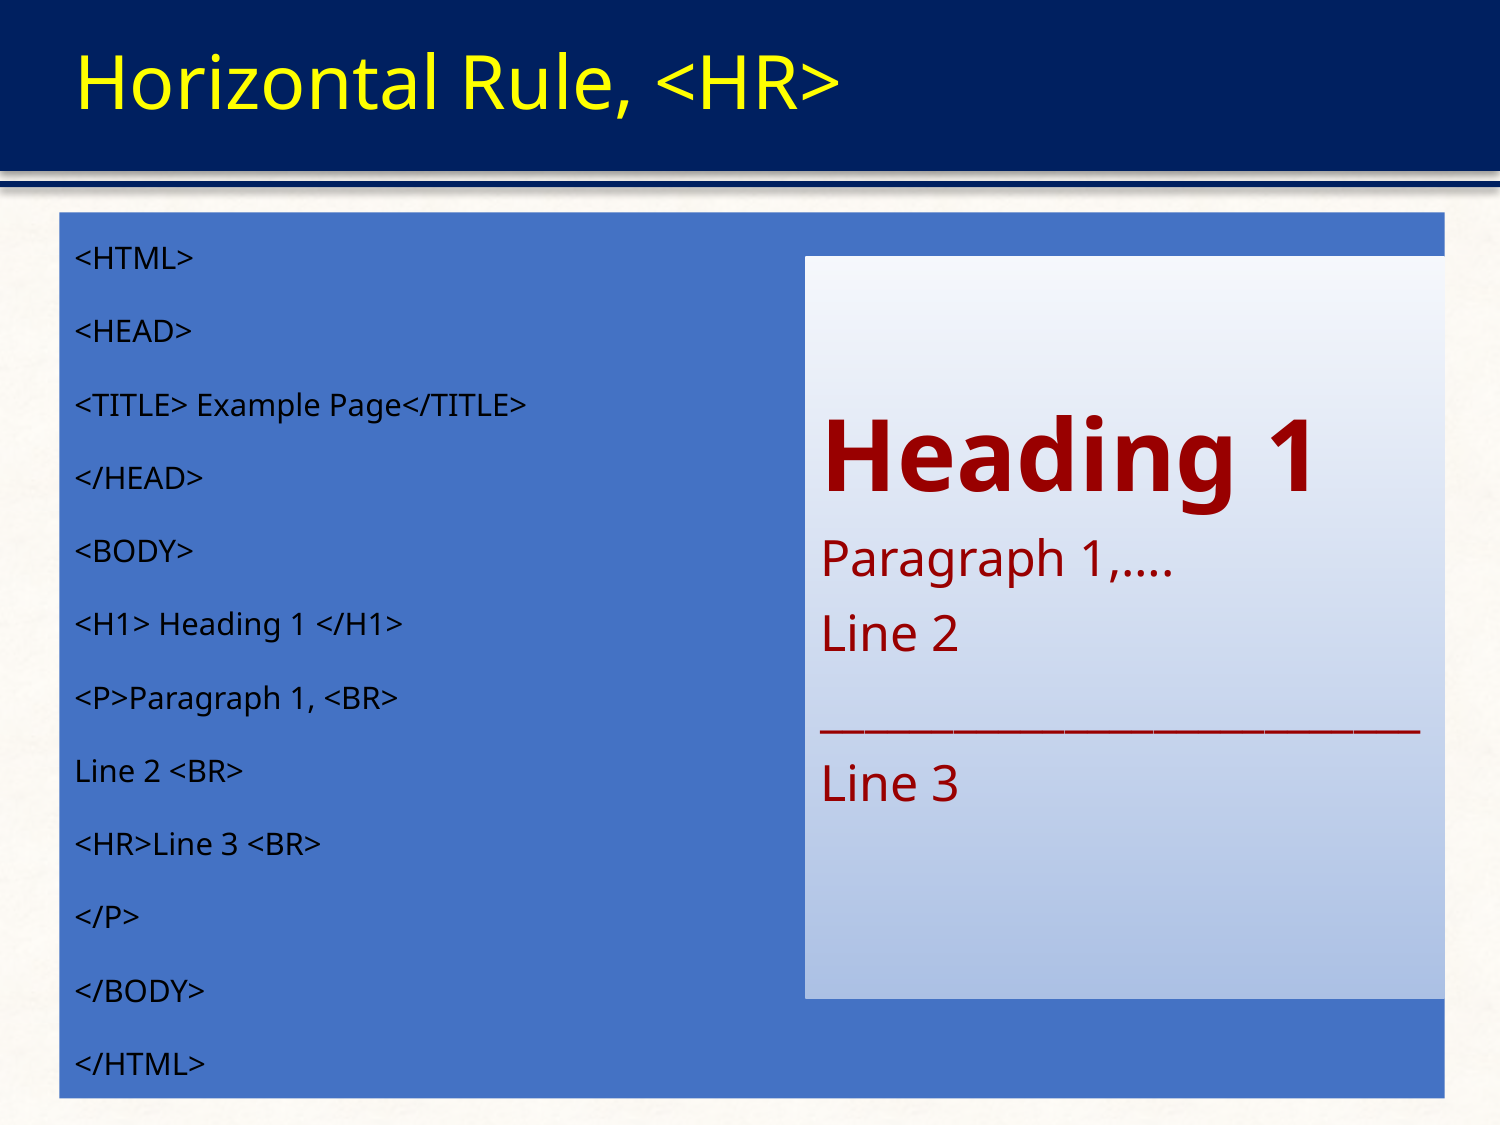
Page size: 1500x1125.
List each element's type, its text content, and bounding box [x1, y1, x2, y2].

list <HTML> <HEAD> <TITLE> Example Page</TITLE> </HEAD> <BODY> <H1> Heading 1 </H1> <P>Paragraph 1, <BR> Line 2 <BR> <HR>Line 3 <BR> </P> </BODY> </HTML> [59, 212, 1445, 1099]
title Horizontal Rule, <HR> [59, 0, 1500, 171]
list Heading 1 Paragraph 1,…. Line 2 ___________________________ Line 3 [805, 256, 1445, 999]
